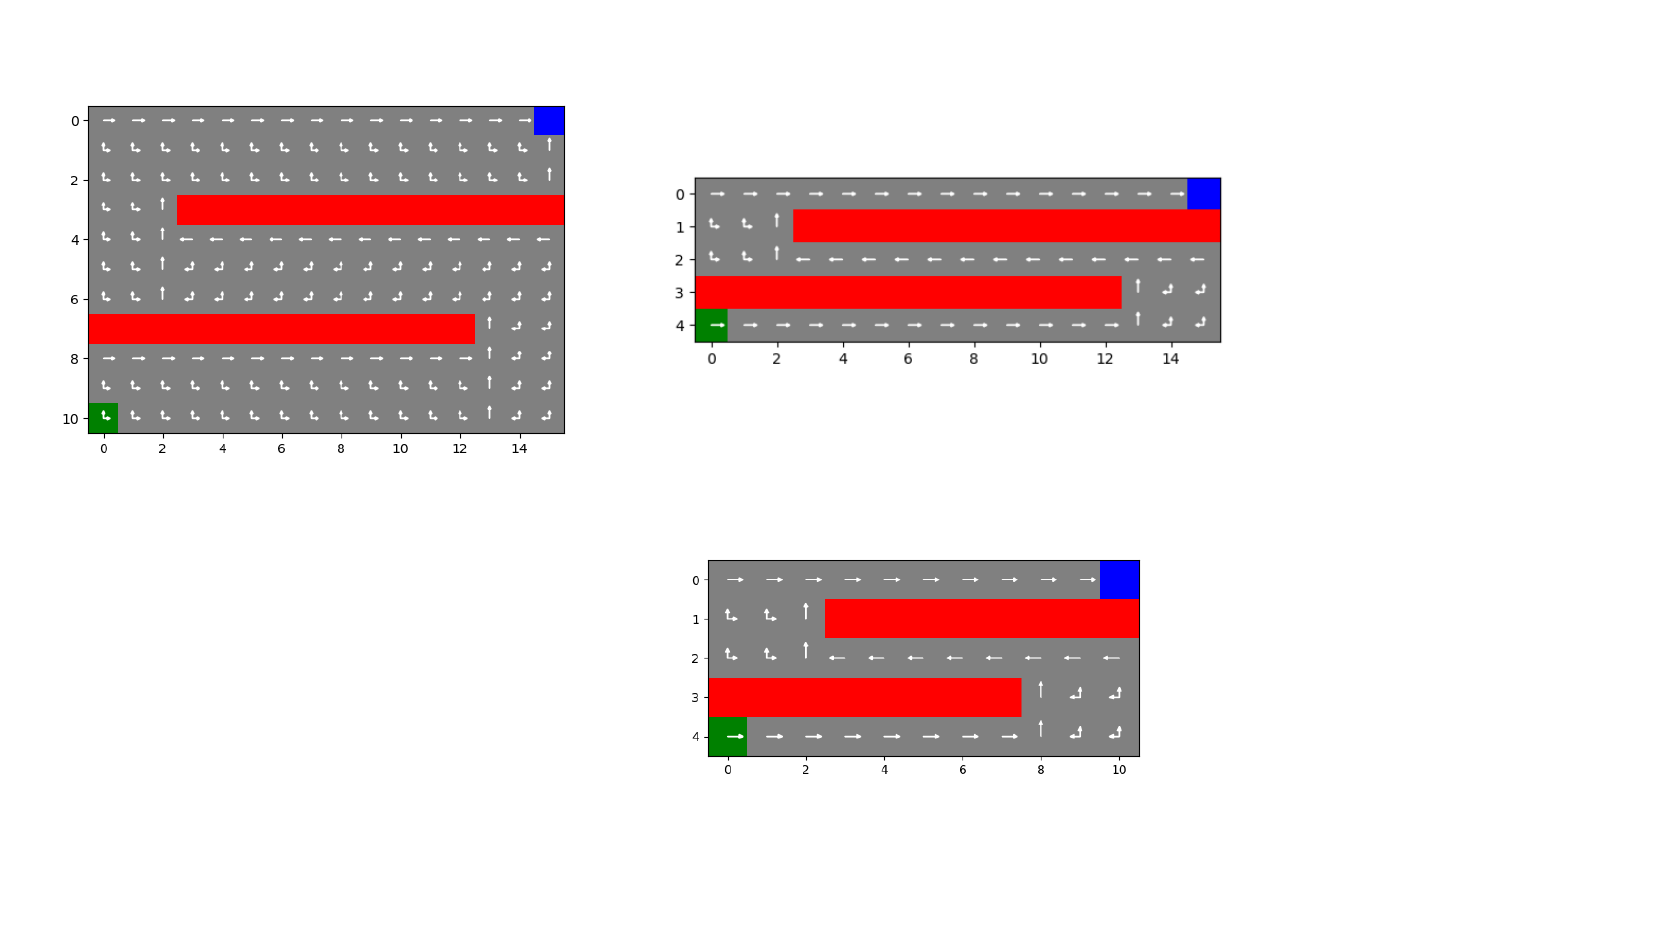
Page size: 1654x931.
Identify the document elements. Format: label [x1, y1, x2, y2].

picture [11, 2, 1289, 864]
